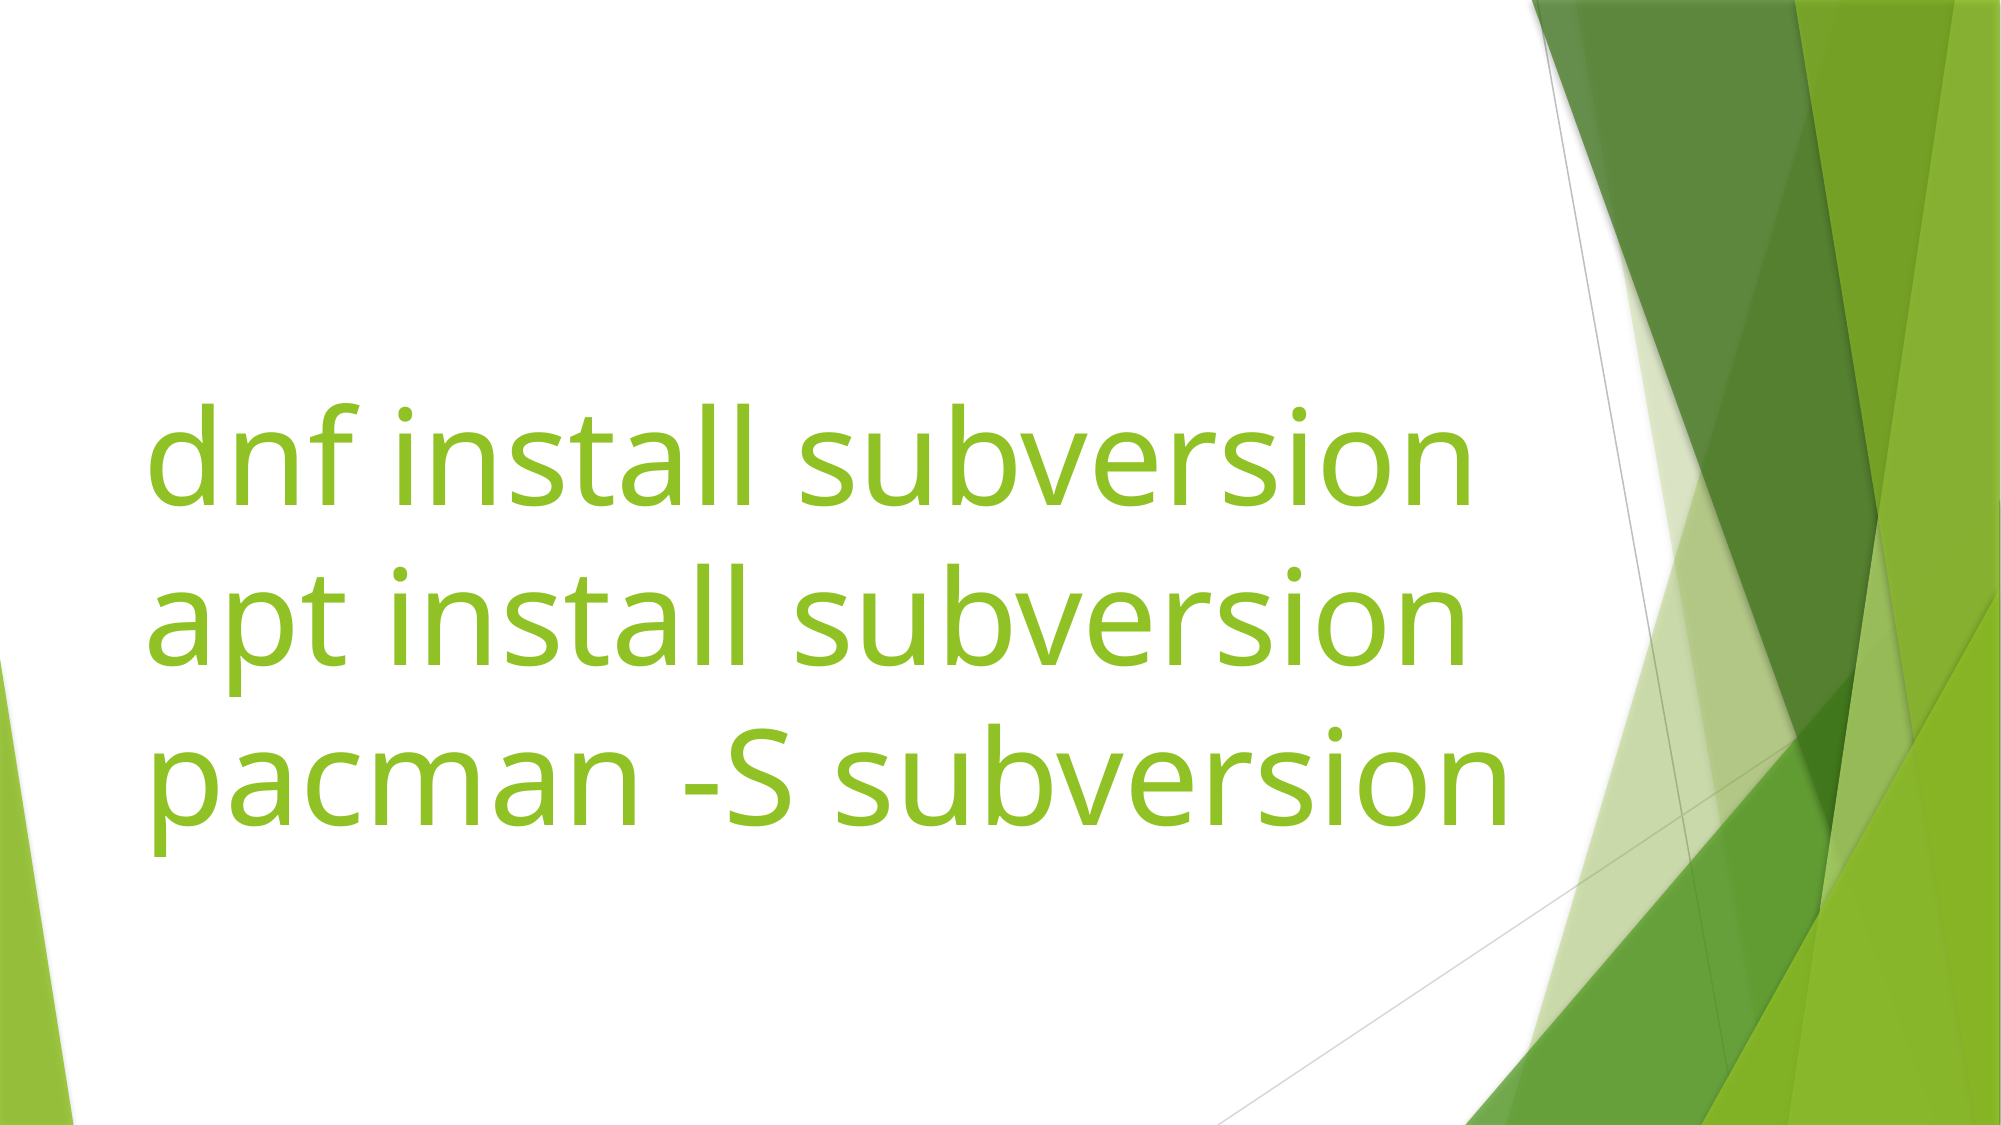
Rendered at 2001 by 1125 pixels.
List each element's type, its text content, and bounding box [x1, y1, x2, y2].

title dnf install subversion apt install subversion pacman -S subversion [123, 164, 1686, 1060]
